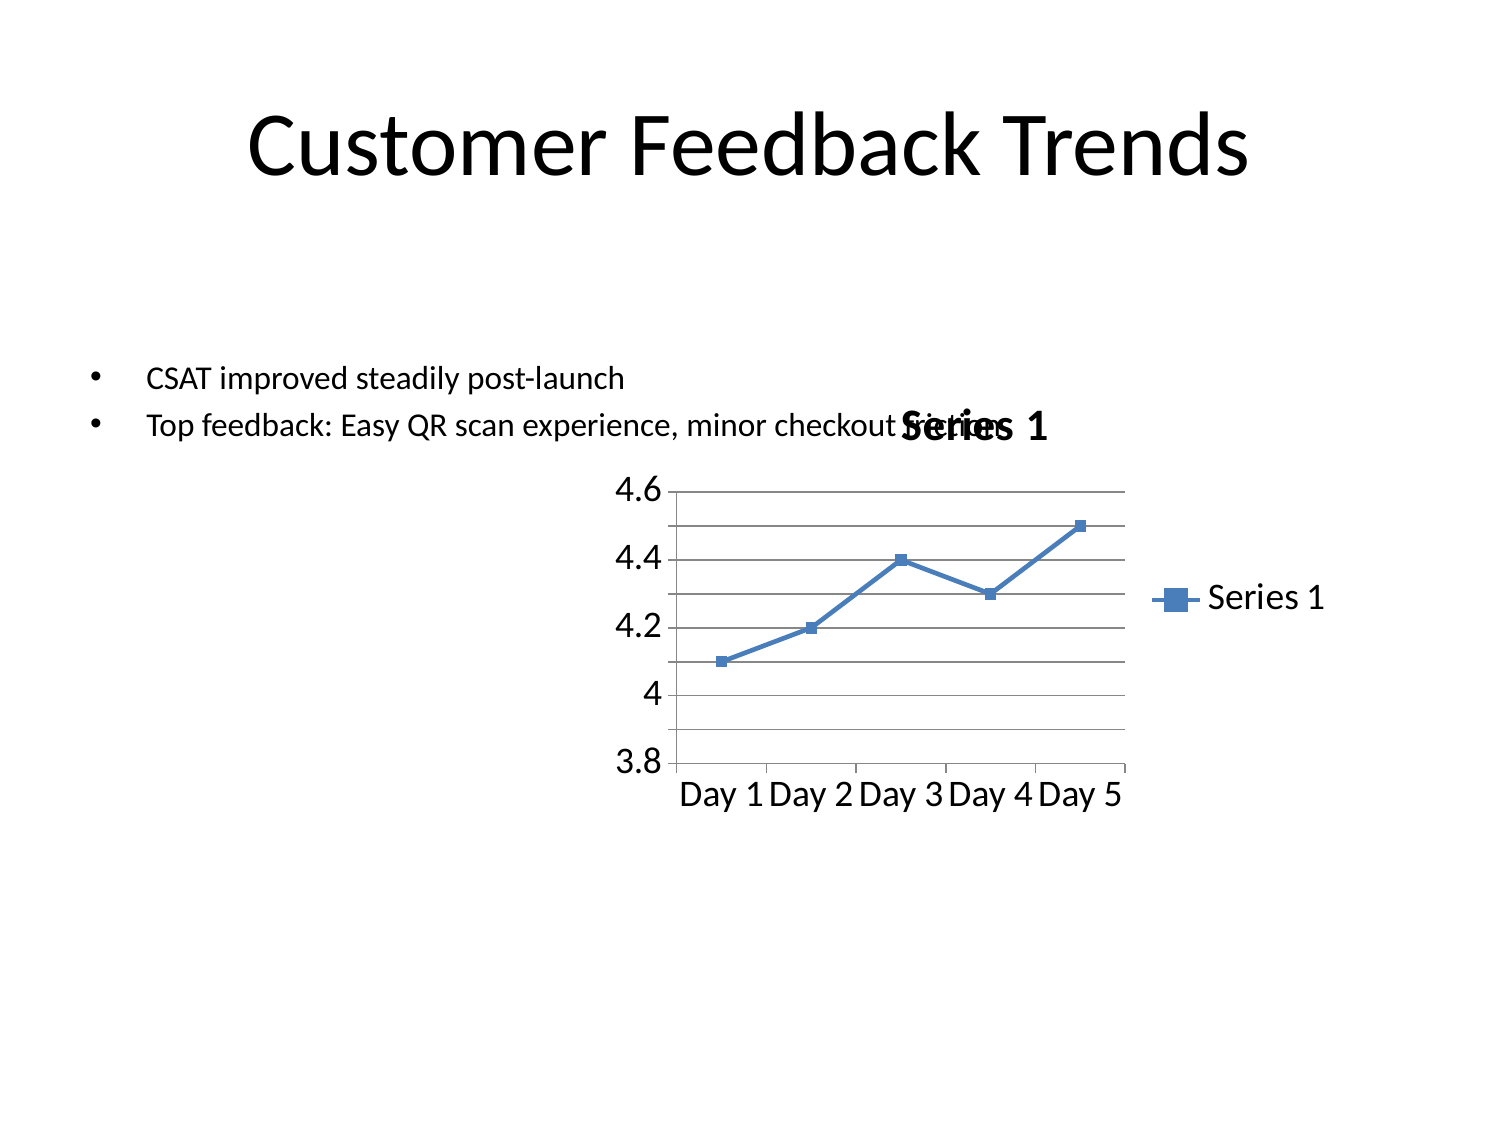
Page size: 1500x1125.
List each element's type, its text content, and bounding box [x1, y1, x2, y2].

chart [599, 374, 1351, 826]
title Customer Feedback Trends [75, 45, 1425, 233]
list CSAT improved steadily post-launch Top feedback: Easy QR scan experience, minor checkout friction [75, 262, 1425, 1005]
